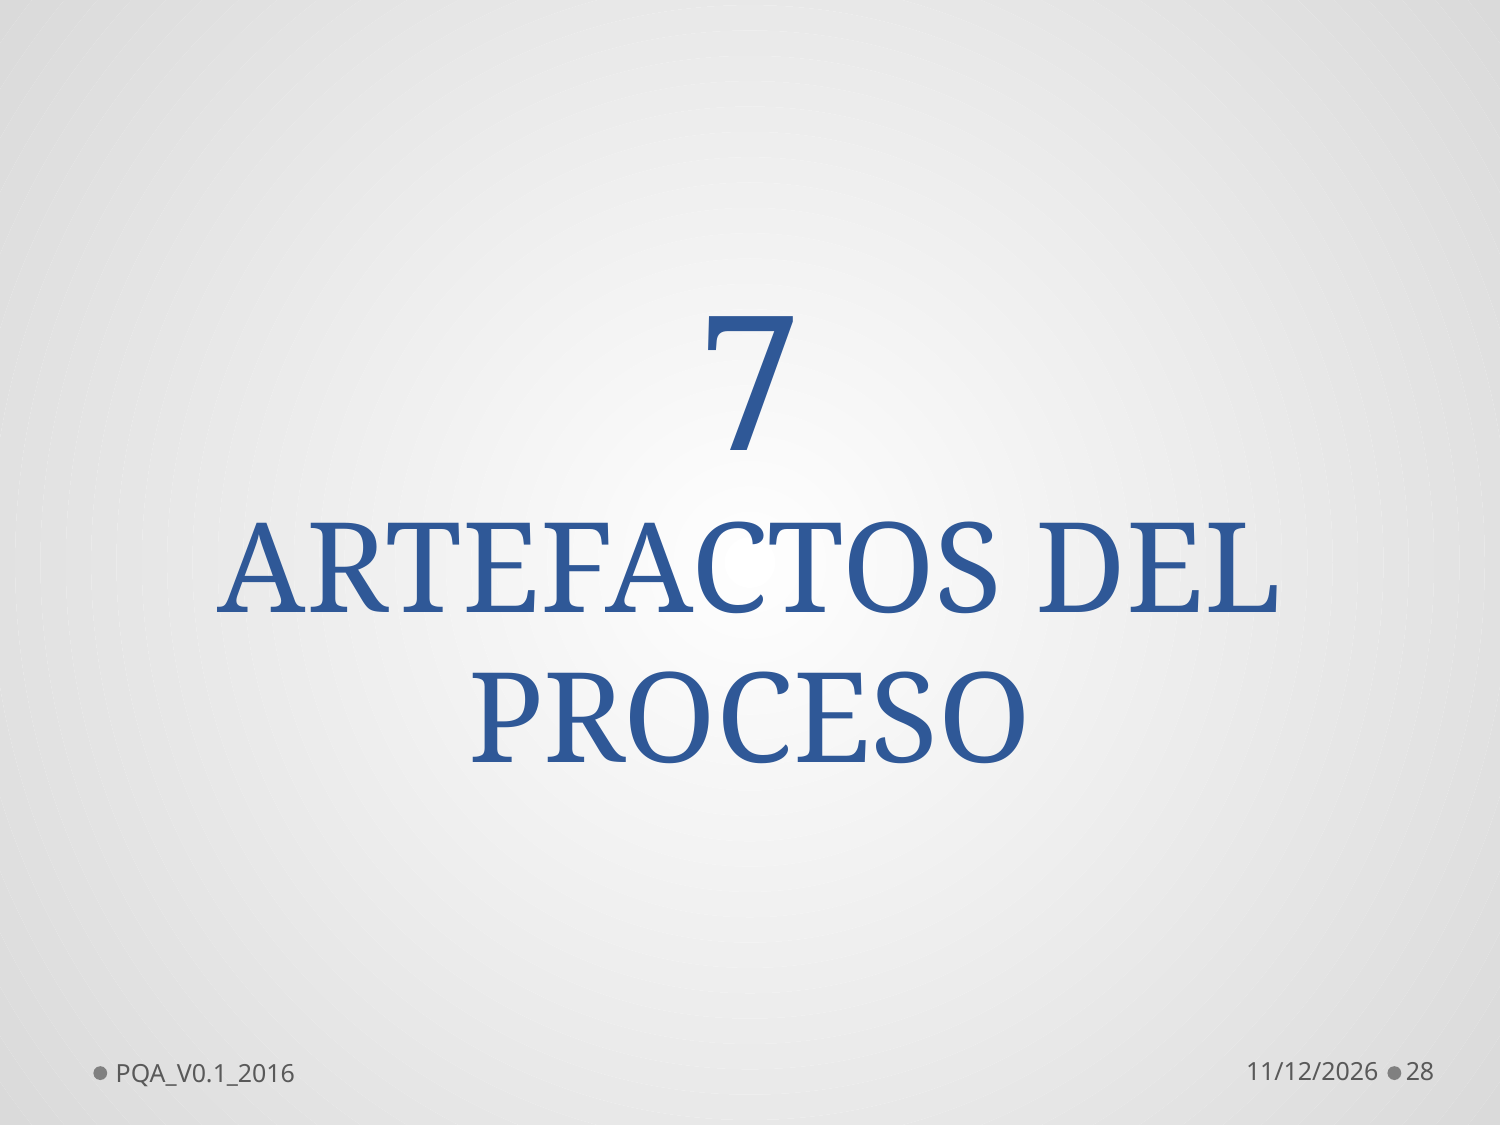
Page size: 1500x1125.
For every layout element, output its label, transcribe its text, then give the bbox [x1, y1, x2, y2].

slide_number 28 [1401, 1042, 1494, 1103]
subtitle 7 ARTEFACTOS DEL PROCESO [0, 255, 1500, 823]
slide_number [1043, 1042, 1386, 1103]
footer PQA_V0.1_2016 [108, 1042, 703, 1103]
